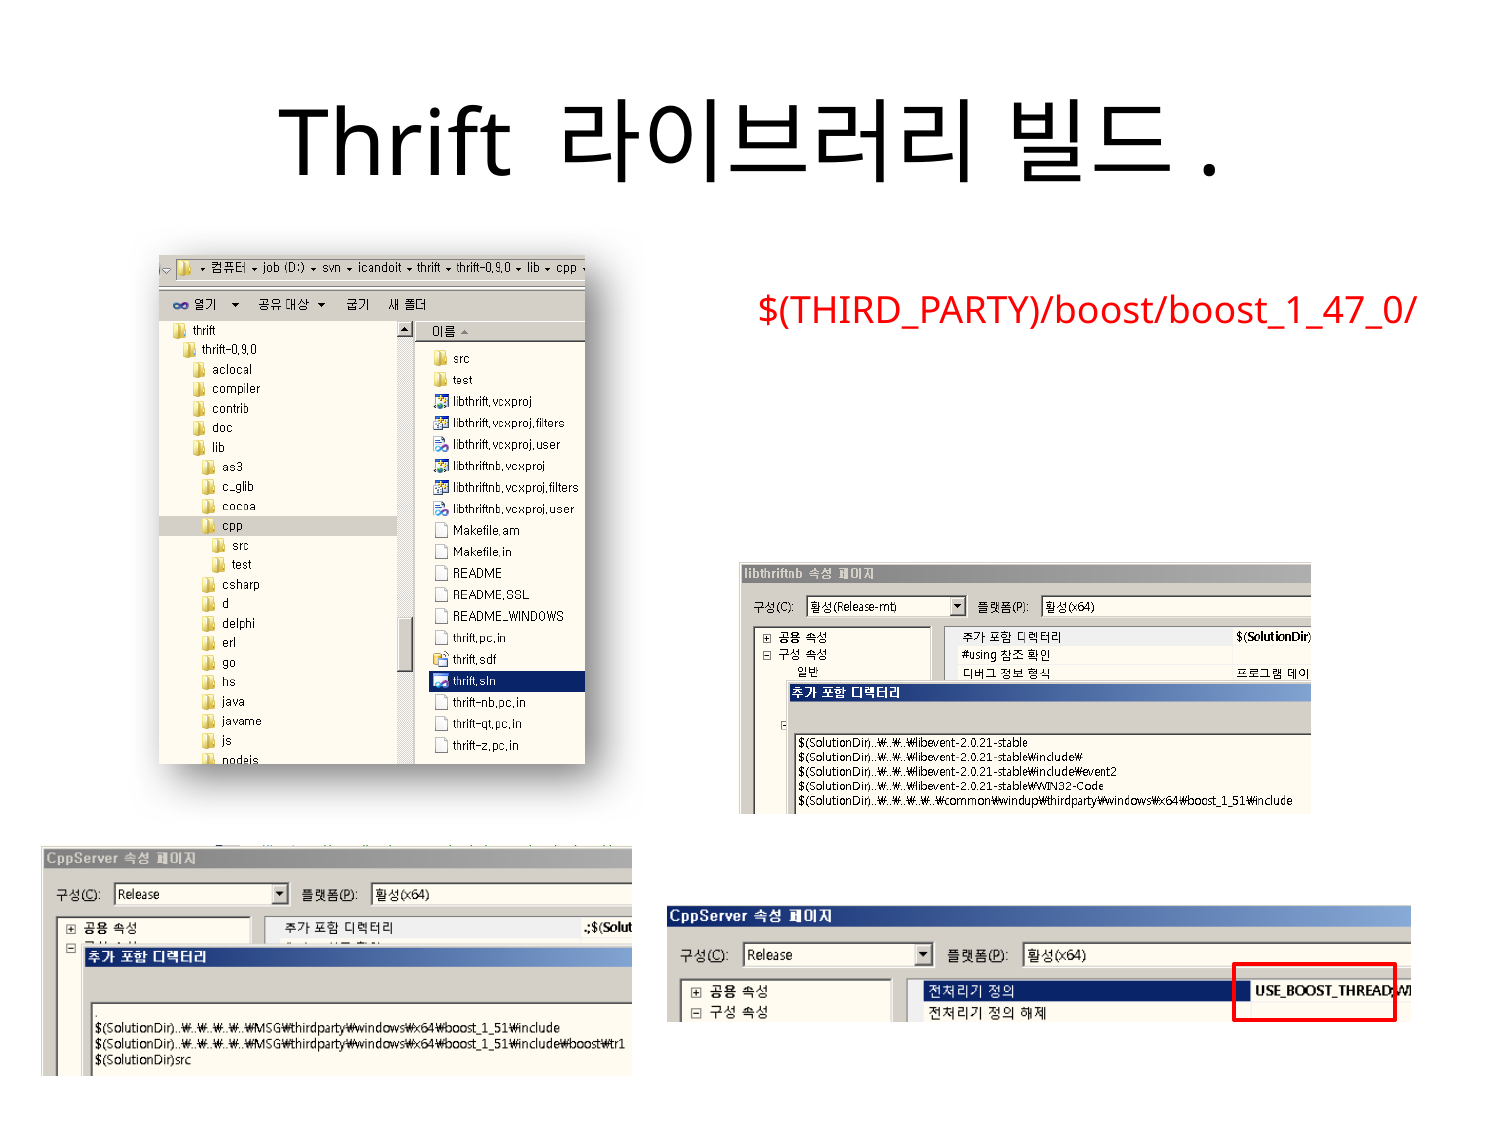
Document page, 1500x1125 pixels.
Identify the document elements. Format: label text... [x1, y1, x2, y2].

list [159, 255, 585, 764]
picture [737, 562, 1311, 814]
picture [41, 845, 632, 1076]
title Thrift 라이브러리 빌드. [75, 45, 1425, 233]
text_box $(THIRD_PARTY)/boost/boost_1_47_0/ [733, 278, 1434, 339]
picture [666, 904, 1411, 1023]
